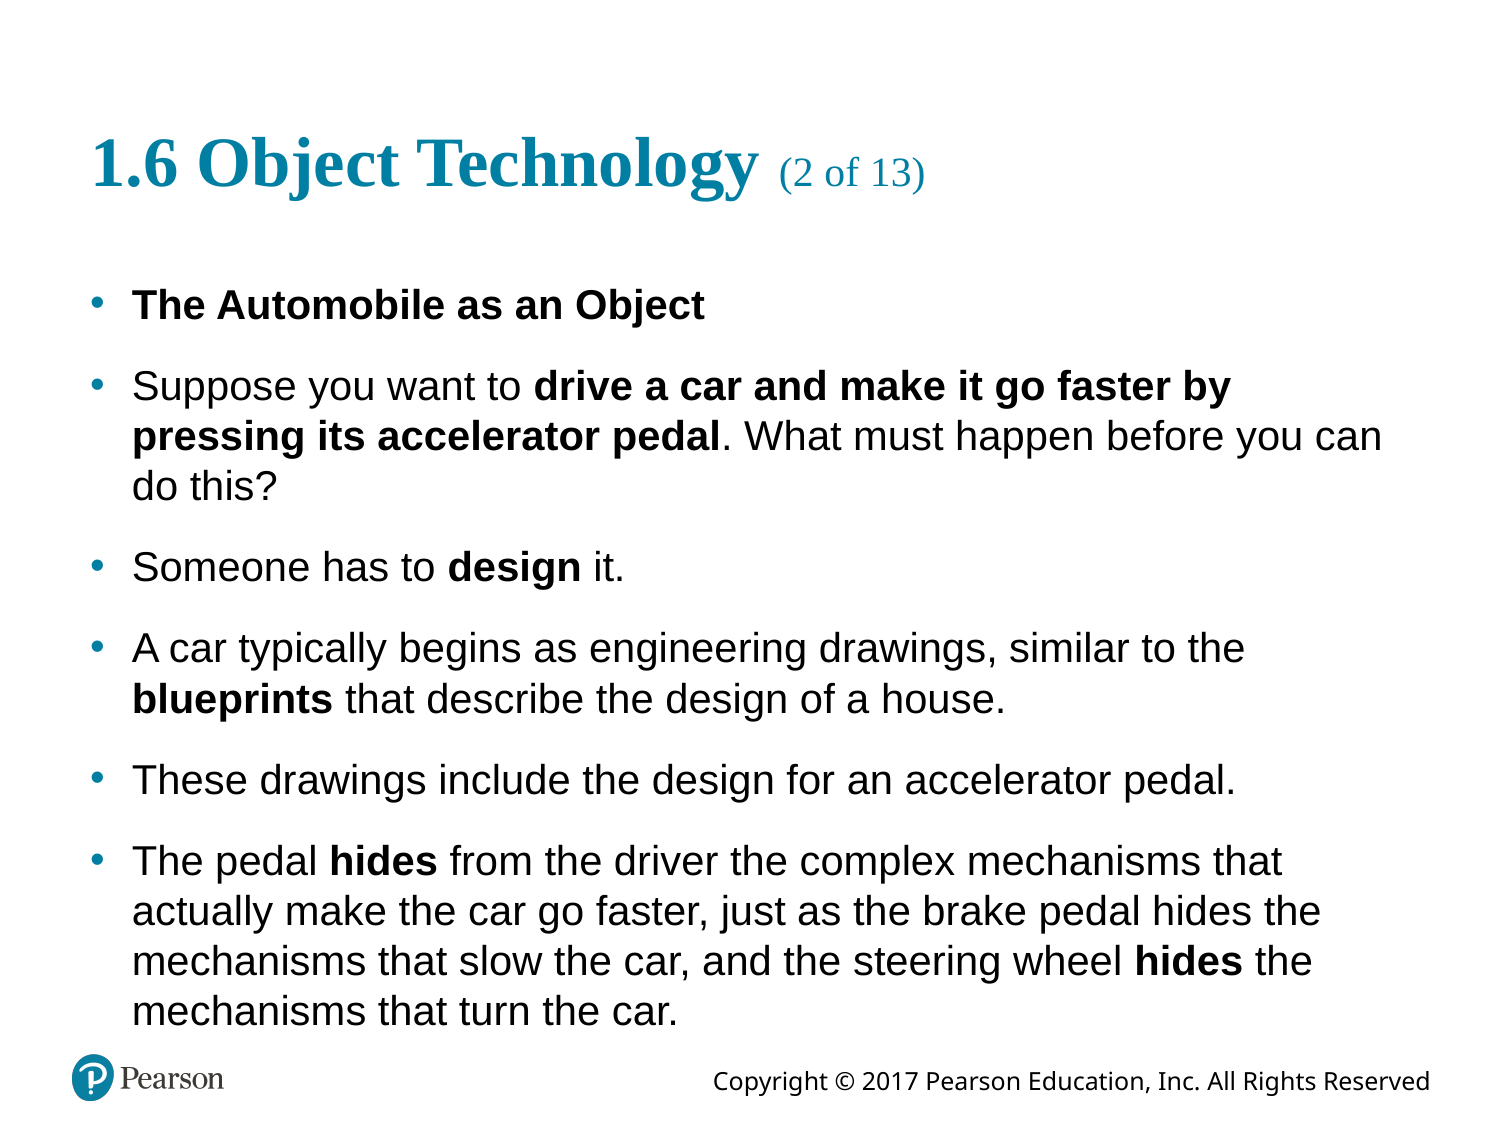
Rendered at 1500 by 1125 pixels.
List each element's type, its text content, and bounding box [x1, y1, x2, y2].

title 1.6 Object Technology (2 of 13) [75, 35, 1425, 216]
picture [98, 1054, 224, 1101]
list The Automobile as an Object Suppose you want to drive a car and make it go faster by pressing its accelerator pedal. What must happen before you can do this? Someone has to design it. A car typically begins as engineering drawings, similar to the blueprints that describe the design of a house. These drawings include the design for an accelerator pedal. The pedal hides from the driver the complex mechanisms that actually make the car go faster, just as the brake pedal hides the mechanisms that slow the car, and the steering wheel hides the mechanisms that turn the car. [75, 262, 1425, 1032]
picture [72, 1087, 83, 1101]
picture [72, 1054, 88, 1070]
picture [80, 1063, 106, 1088]
